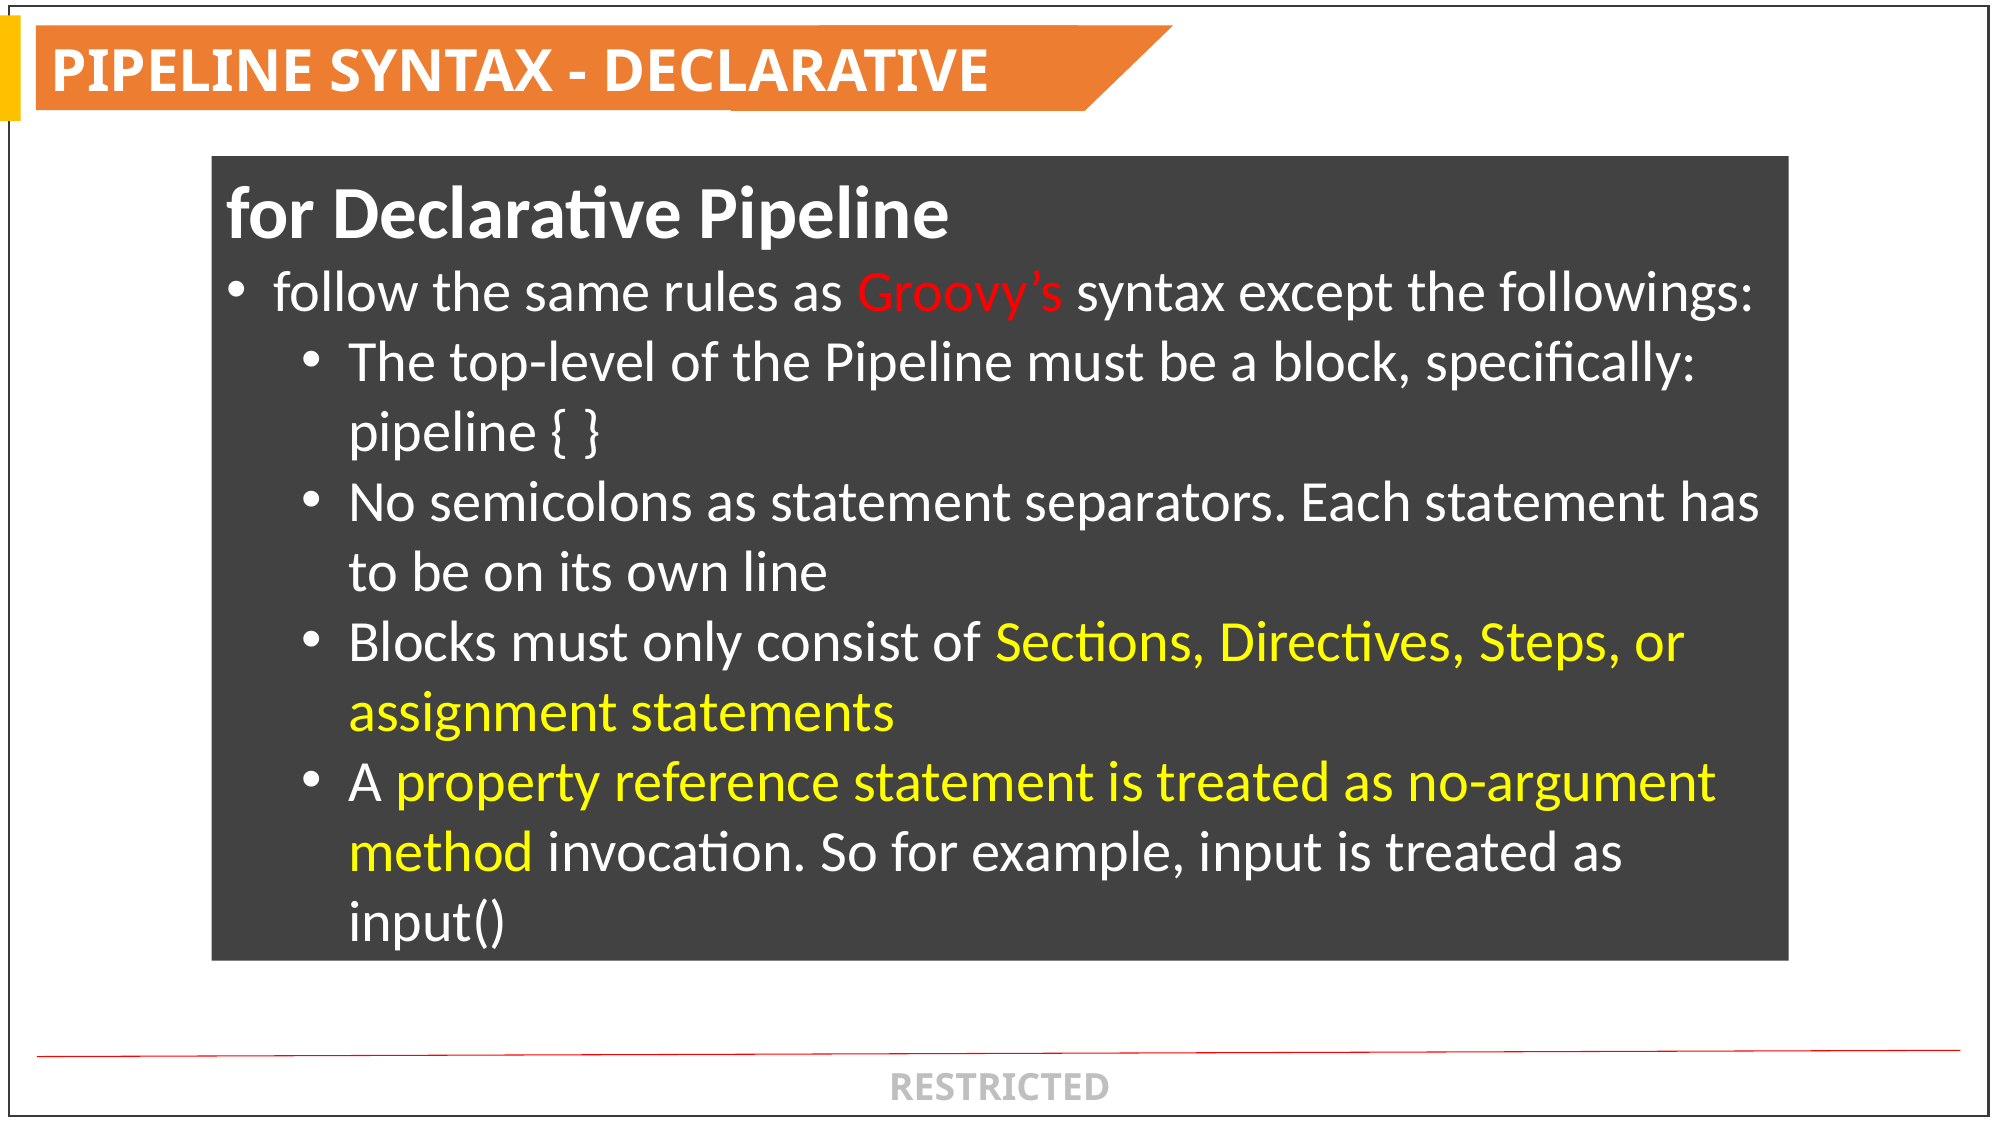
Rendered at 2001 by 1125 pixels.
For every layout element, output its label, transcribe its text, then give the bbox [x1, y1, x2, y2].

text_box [36, 1050, 1961, 1116]
text_box PIPELINE SYNTAX - DECLARATIVE [35, 24, 1079, 111]
text_box for Declarative Pipeline follow the same rules as Groovy’s syntax except the followings: The top-level of the Pipeline must be a block, specifically: pipeline { } No semicolons as statement separators. Each statement has to be on its own line Blocks must only consist of Sections, Directives, Steps, or assignment statements A property reference statement is treated as no-argument method invocation. So for example, input is treated as input() [211, 156, 1789, 961]
text_box [8, 5, 1990, 1117]
text_box [727, 24, 1176, 112]
text_box [0, 14, 22, 122]
